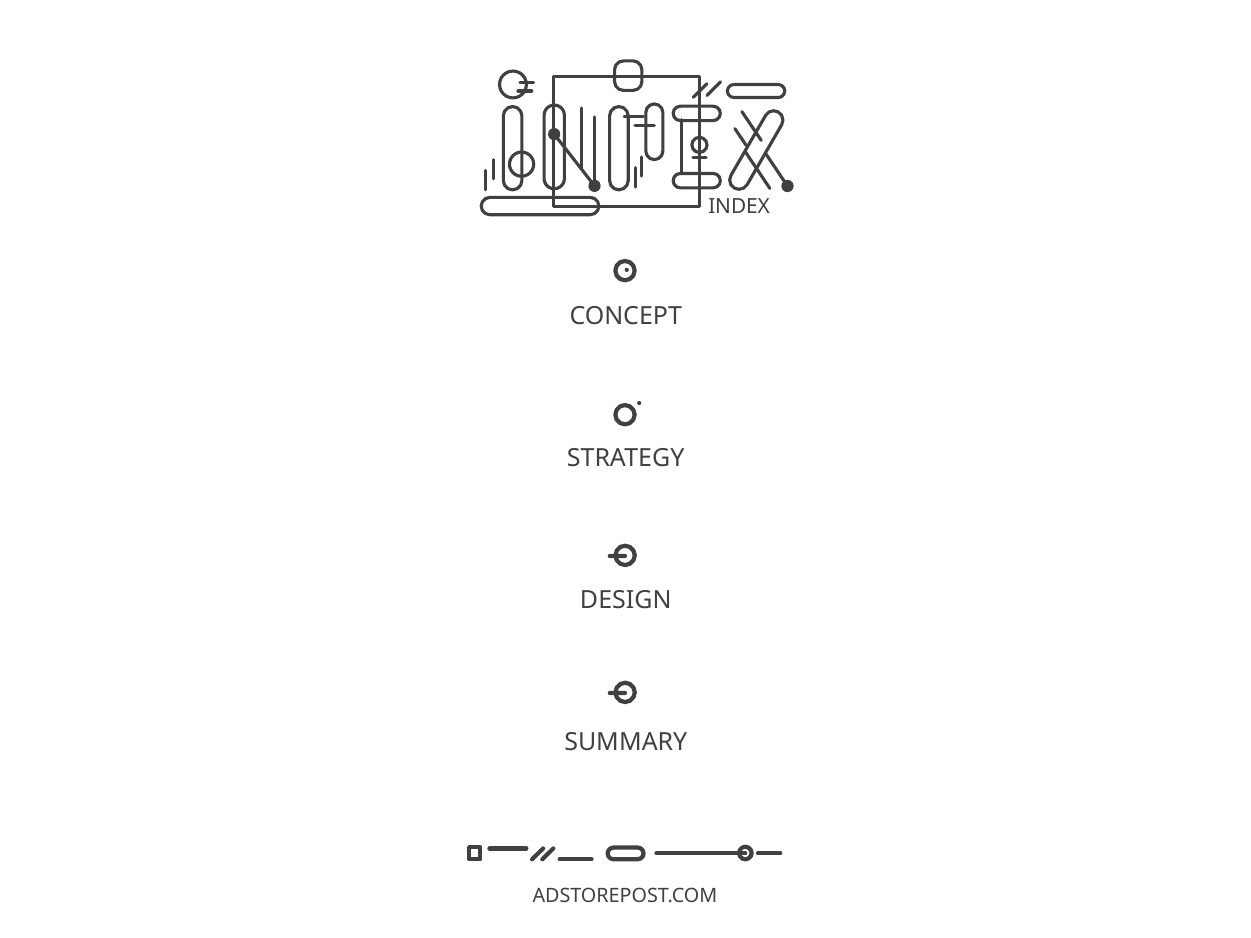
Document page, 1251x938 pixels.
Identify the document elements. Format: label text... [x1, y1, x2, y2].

list CONCEPT STRATEGY DESIGN SUMMARY [380, 264, 872, 792]
footer ADSTOREPOST.COM [521, 878, 729, 914]
